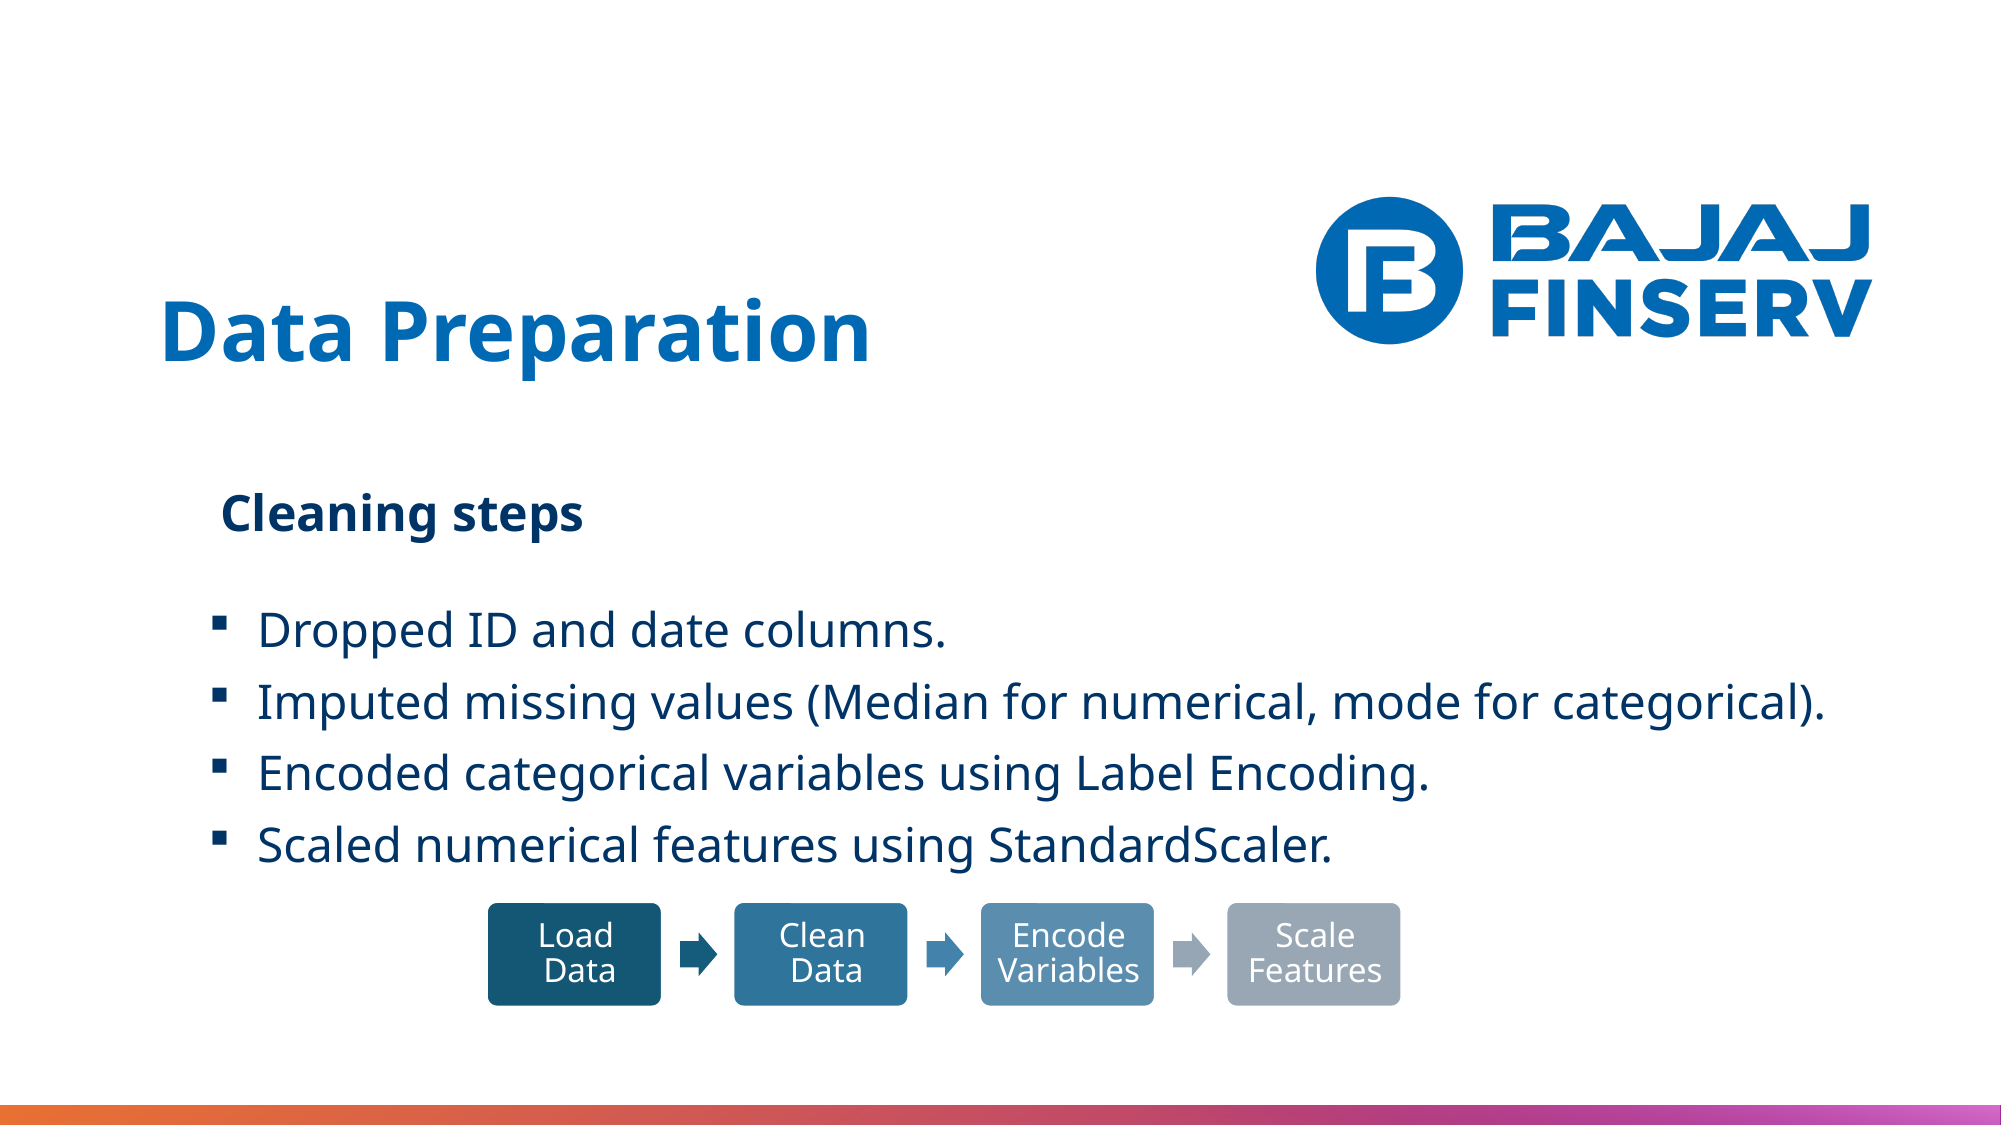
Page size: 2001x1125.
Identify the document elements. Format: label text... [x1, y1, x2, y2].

list Dropped ID and date columns. Imputed missing values (Median for numerical, mode for categorical). Encoded categorical variables using Label Encoding. Scaled numerical features using StandardScaler. [193, 598, 1847, 891]
picture [1272, 170, 1907, 395]
text_box Cleaning steps [205, 473, 1308, 549]
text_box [485, 858, 1403, 1051]
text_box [0, 1104, 2000, 1125]
title Data Preparation [143, 121, 898, 387]
